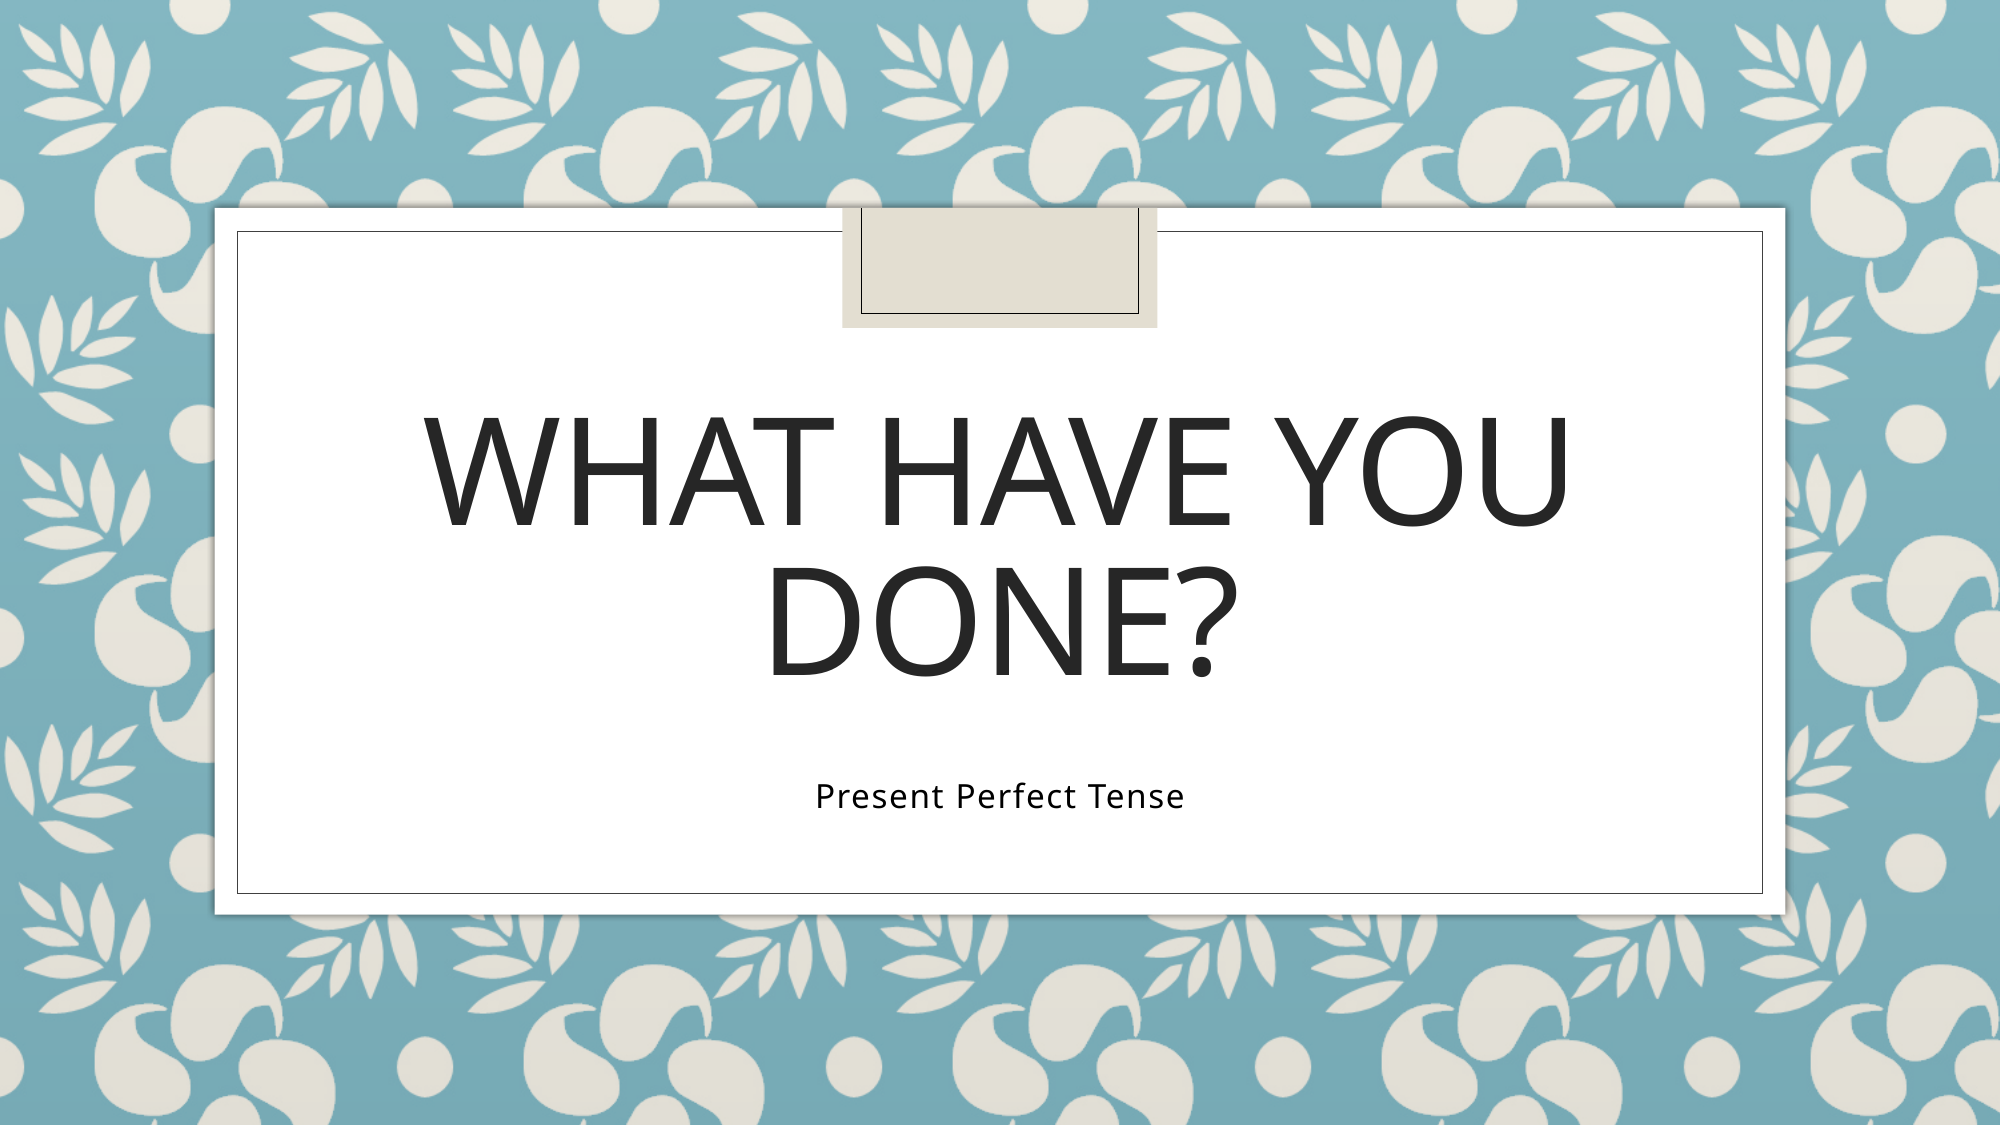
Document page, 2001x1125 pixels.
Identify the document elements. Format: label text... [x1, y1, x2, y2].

title What have you done? [256, 343, 1744, 768]
subtitle Present Perfect Tense [256, 768, 1745, 844]
